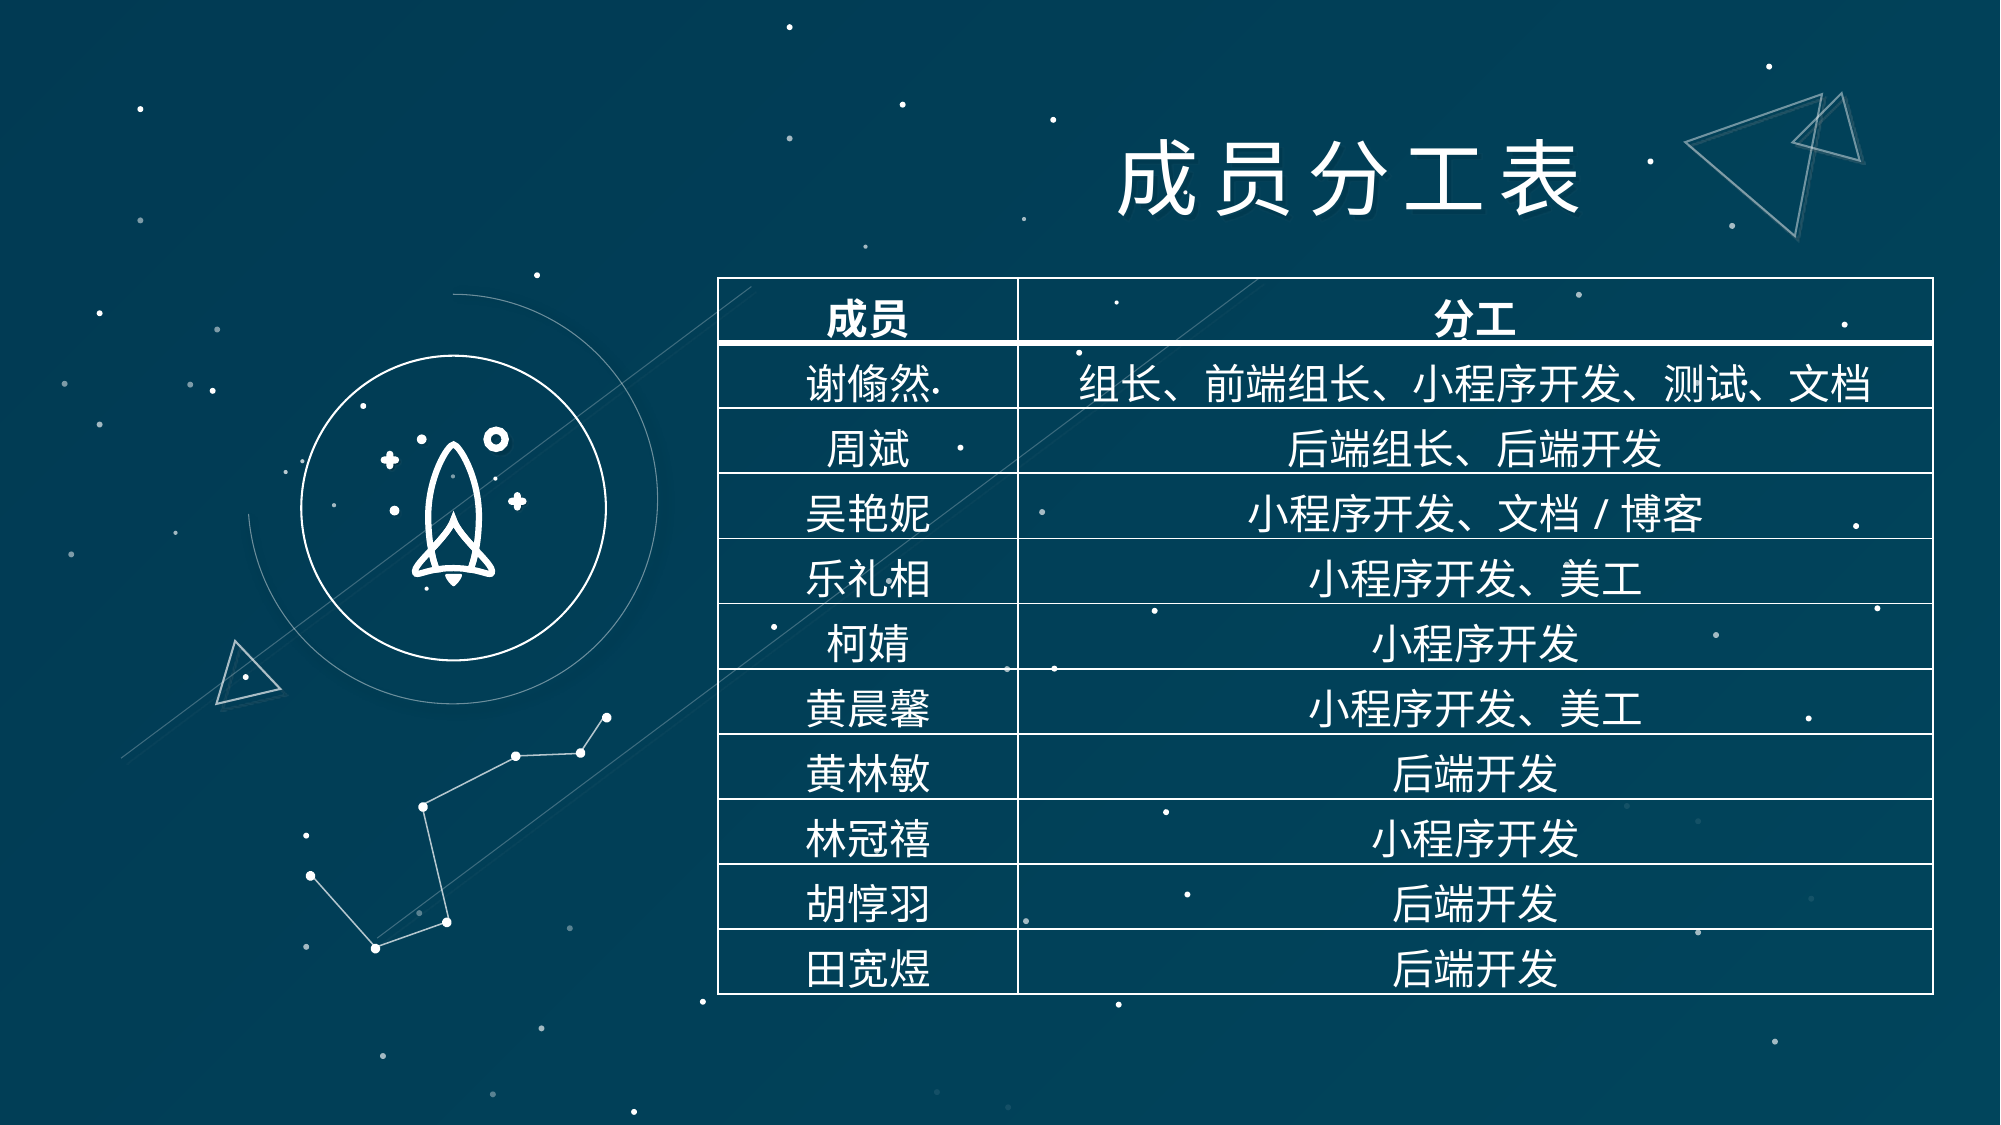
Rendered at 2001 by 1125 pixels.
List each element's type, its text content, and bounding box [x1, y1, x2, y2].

text_box [1683, 92, 1824, 238]
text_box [377, 277, 1260, 939]
table_cell 小程序开发、美工 [1260, 670, 1932, 733]
text_box 成员分工表 [996, 119, 1597, 234]
table_cell 田宽煜 [719, 939, 1017, 993]
table_cell 小程序开发、美工 [1260, 539, 1932, 603]
table_cell 后端开发 [1019, 930, 1932, 993]
table_cell 组长、前端组长、小程序开发、测试、文档 [1260, 346, 1932, 407]
table_cell 后端开发 [1260, 865, 1932, 928]
table_cell 后端开发 [1260, 735, 1932, 798]
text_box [301, 751, 649, 924]
table_cell 小程序开发 [1260, 800, 1932, 863]
table_cell 小程序开发、文档/博客 [1260, 474, 1932, 538]
table_header 分工 [1260, 279, 1932, 340]
text_box [1790, 91, 1862, 163]
table_cell 后端组长、后端开发 [1260, 409, 1932, 472]
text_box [120, 286, 752, 759]
table_cell 小程序开发 [1260, 604, 1932, 668]
